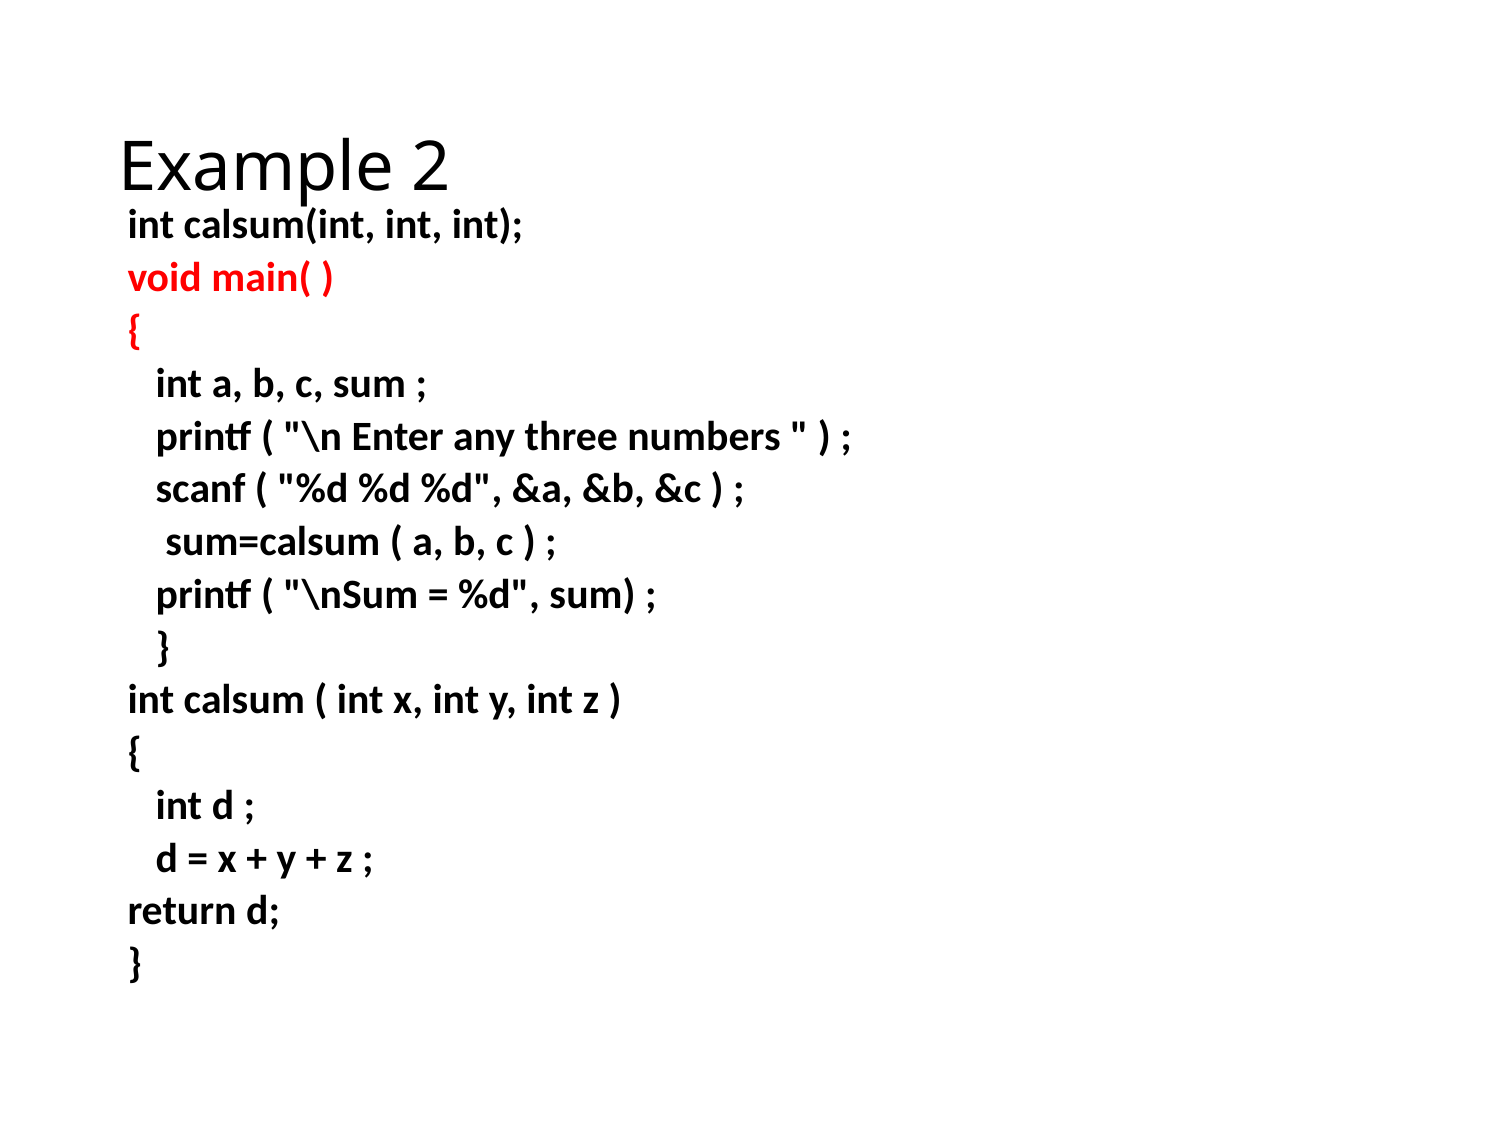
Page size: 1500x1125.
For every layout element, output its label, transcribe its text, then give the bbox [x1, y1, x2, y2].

title Example 2 [103, 59, 1397, 195]
list int calsum(int, int, int); void main( ) { int a, b, c, sum ; printf ( "\n Enter any three numbers " ) ; scanf ( "%d %d %d", &a, &b, &c ) ; sum=calsum ( a, b, c ) ; printf ( "\nSum = %d", sum) ; } int calsum ( int x, int y, int z ) { int d ; d = x + y + z ; return d; } [0, 195, 1438, 1125]
